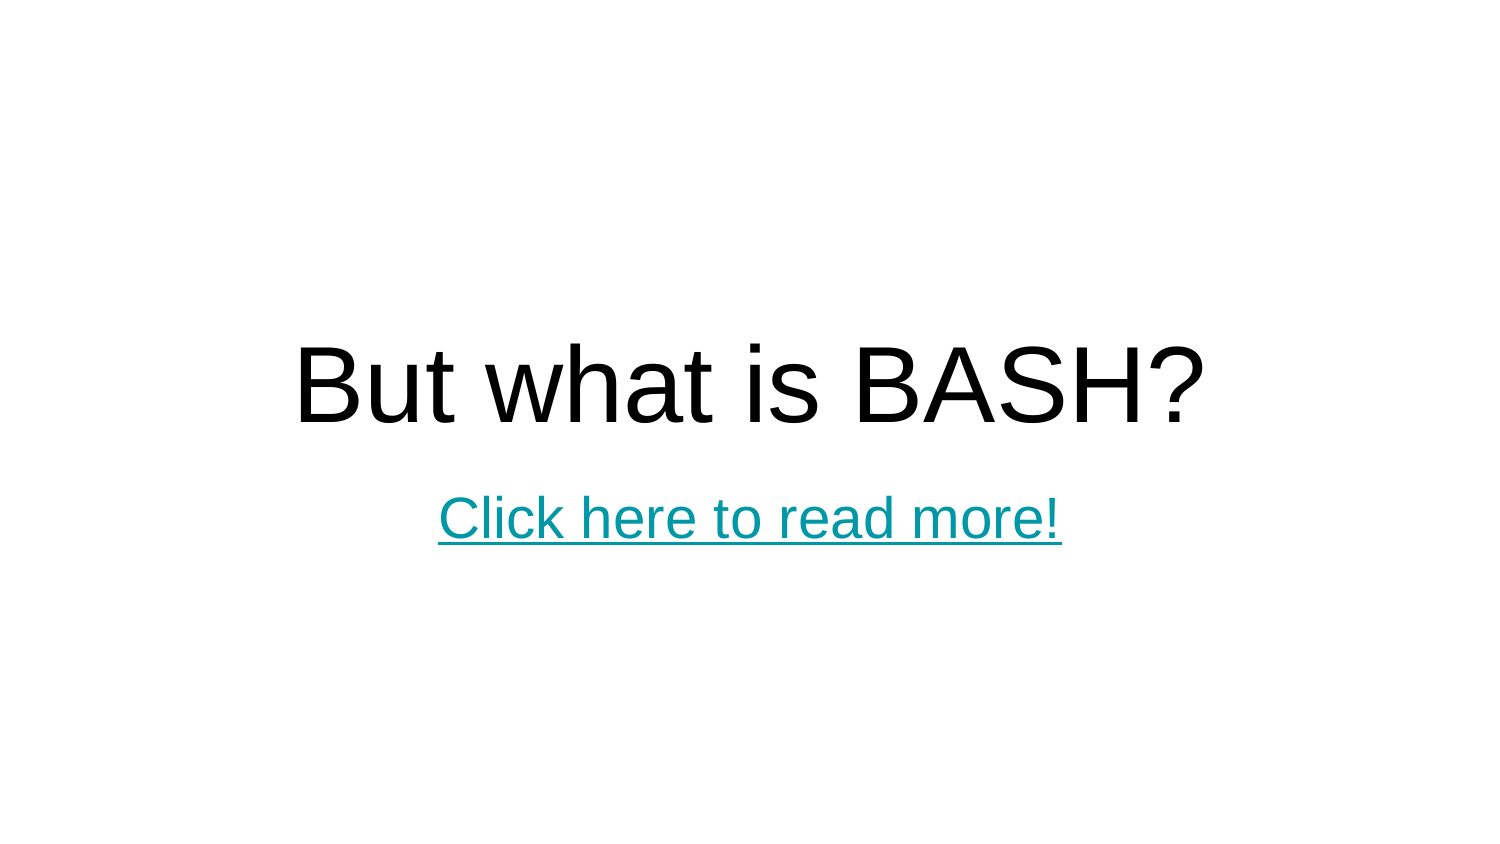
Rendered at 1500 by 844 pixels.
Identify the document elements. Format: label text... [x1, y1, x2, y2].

title But what is BASH? [51, 122, 1449, 459]
subtitle Click here to read more! [51, 464, 1449, 595]
